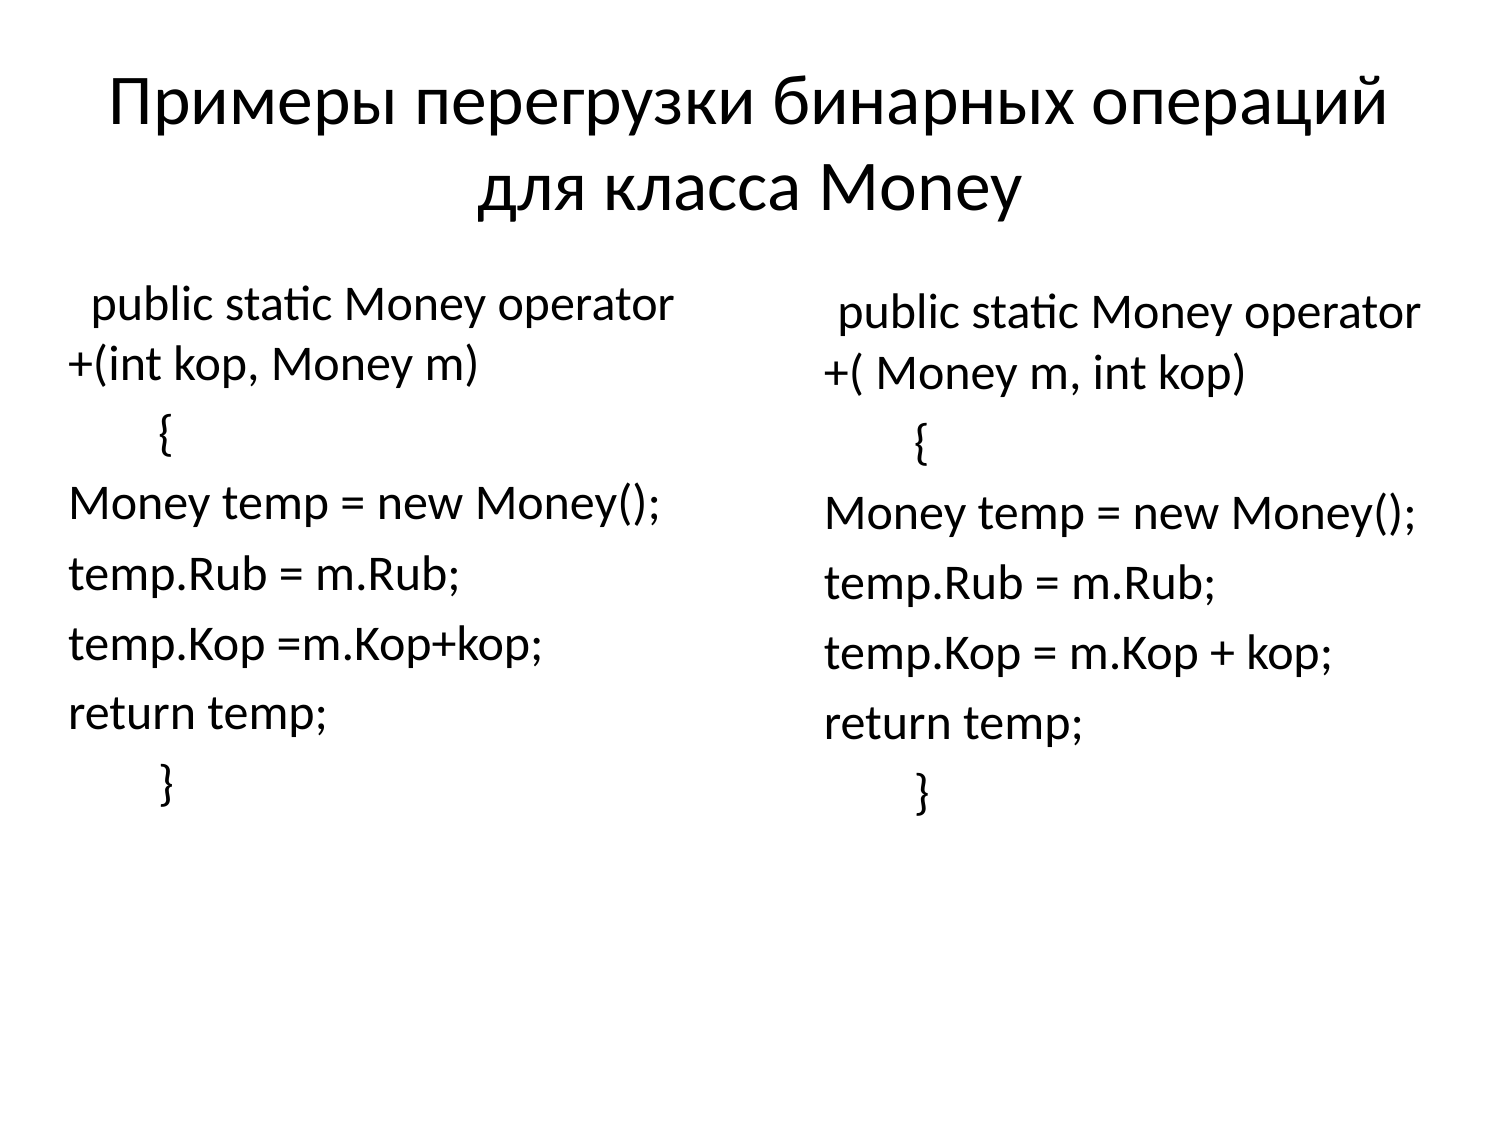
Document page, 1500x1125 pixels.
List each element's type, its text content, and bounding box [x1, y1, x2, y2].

list public static Money operator +(int kop, Money m) { Money temp = new Money(); temp.Rub = m.Rub; temp.Kop =m.Kop+kop; return temp; } [53, 262, 716, 1005]
title Примеры перегрузки бинарных операций для класса Money [75, 45, 1425, 233]
list public static Money operator +( Money m, int kop) { Money temp = new Money(); temp.Rub = m.Rub; temp.Kop = m.Kop + kop; return temp; } [809, 262, 1472, 1005]
